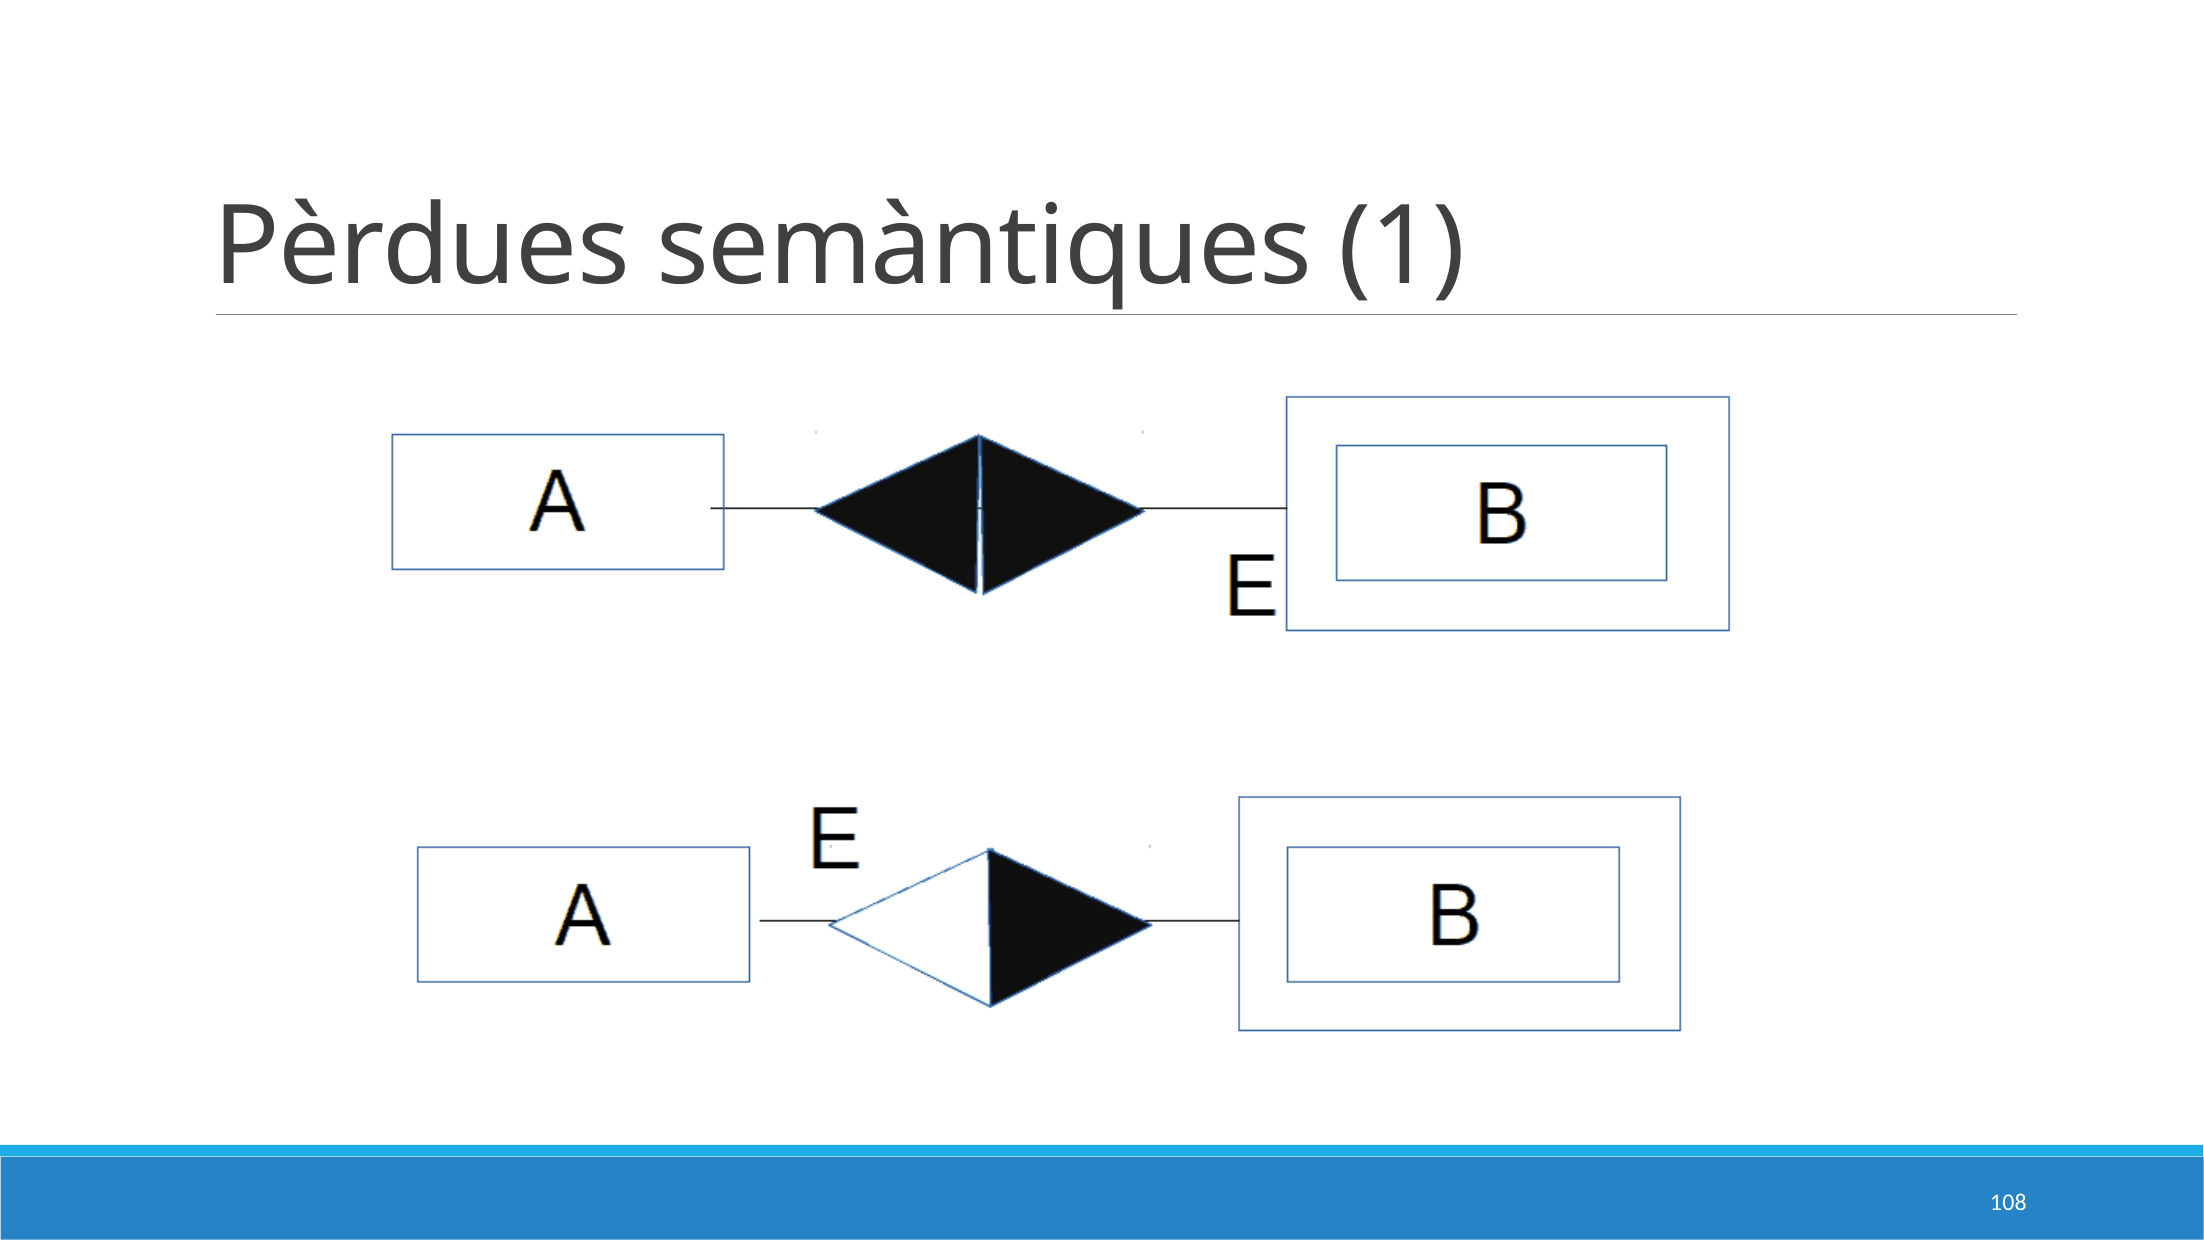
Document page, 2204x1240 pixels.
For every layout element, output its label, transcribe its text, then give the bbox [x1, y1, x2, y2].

picture [348, 362, 1764, 667]
picture [361, 737, 1711, 1067]
title Pèrdues semàntiques (1) [198, 51, 2017, 314]
slide_number 108 [1789, 1167, 2027, 1234]
